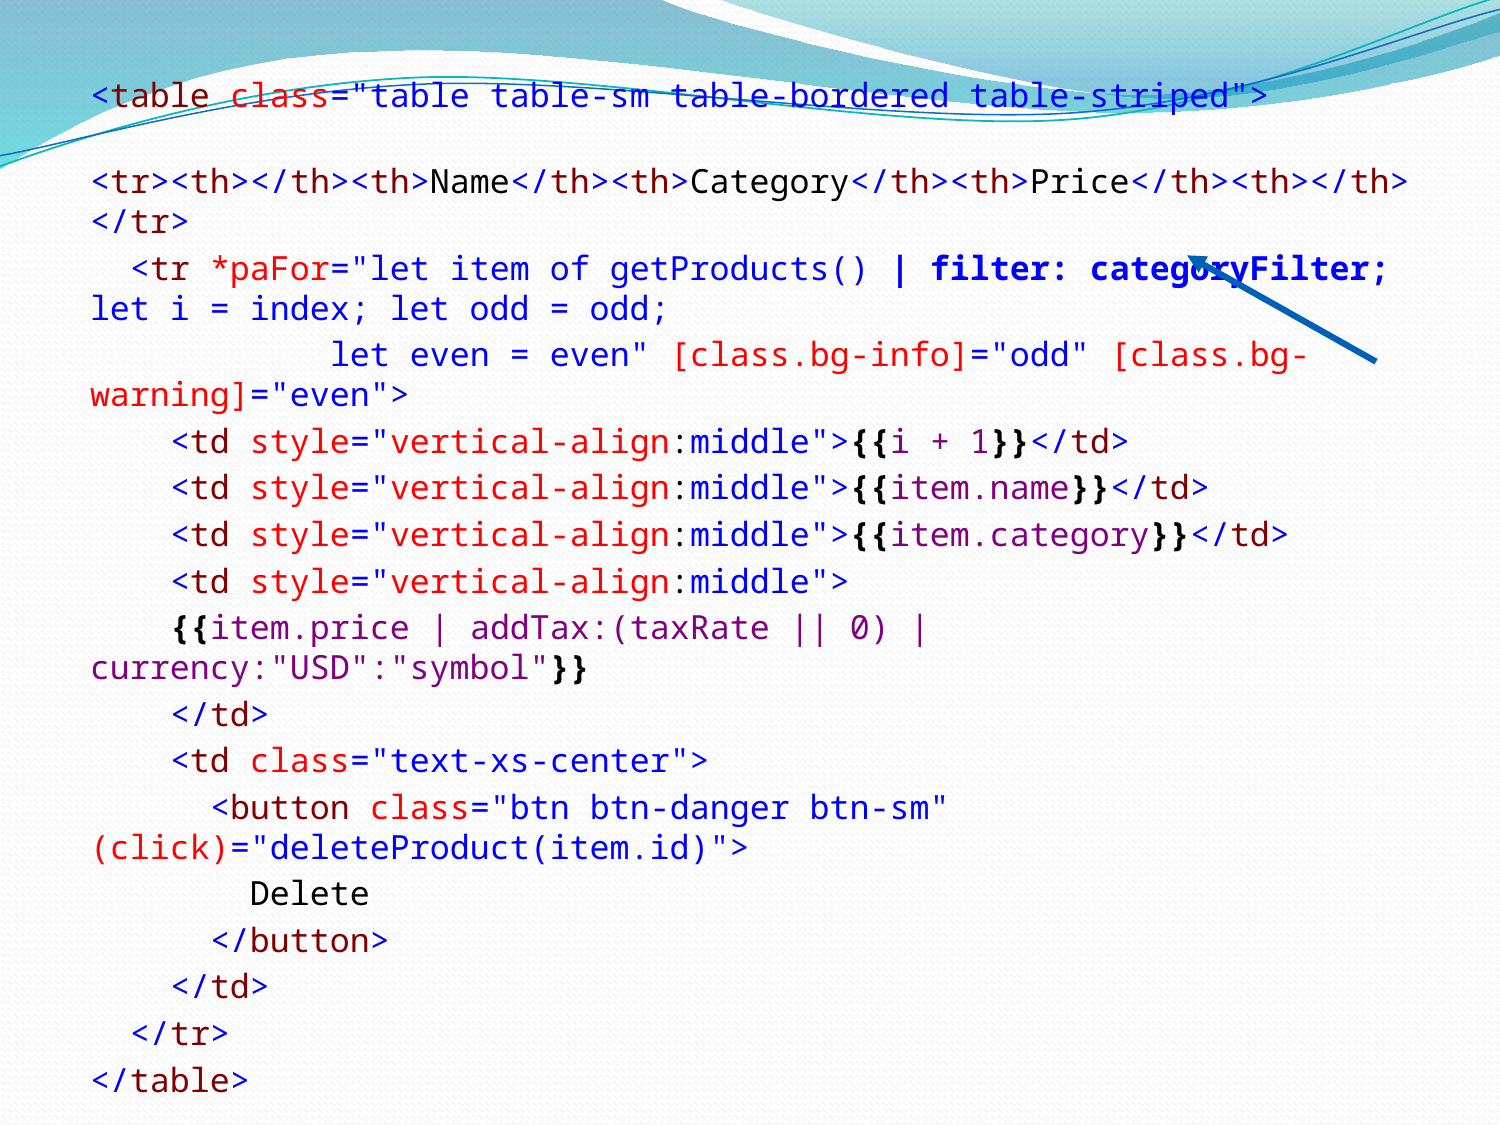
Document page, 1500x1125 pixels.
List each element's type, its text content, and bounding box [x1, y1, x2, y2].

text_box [1186, 254, 1377, 363]
list <table class="table table-sm table-bordered table-striped"> <tr><th></th><th>Name</th><th>Category</th><th>Price</th><th></th></tr> <tr *paFor="let item of getProducts() | filter: categoryFilter; let i = index; let odd = odd; let even = even" [class.bg-info]="odd" [class.bg-warning]="even"> <td style="vertical-align:middle">{{i + 1}}</td> <td style="vertical-align:middle">{{item.name}}</td> <td style="vertical-align:middle">{{item.category}}</td> <td style="vertical-align:middle"> {{item.price | addTax:(taxRate || 0) | currency:"USD":"symbol"}} </td> <td class="text-xs-center"> <button class="btn btn-danger btn-sm" (click)="deleteProduct(item.id)"> Delete </button> </td> </tr> </table> [74, 66, 1426, 1038]
